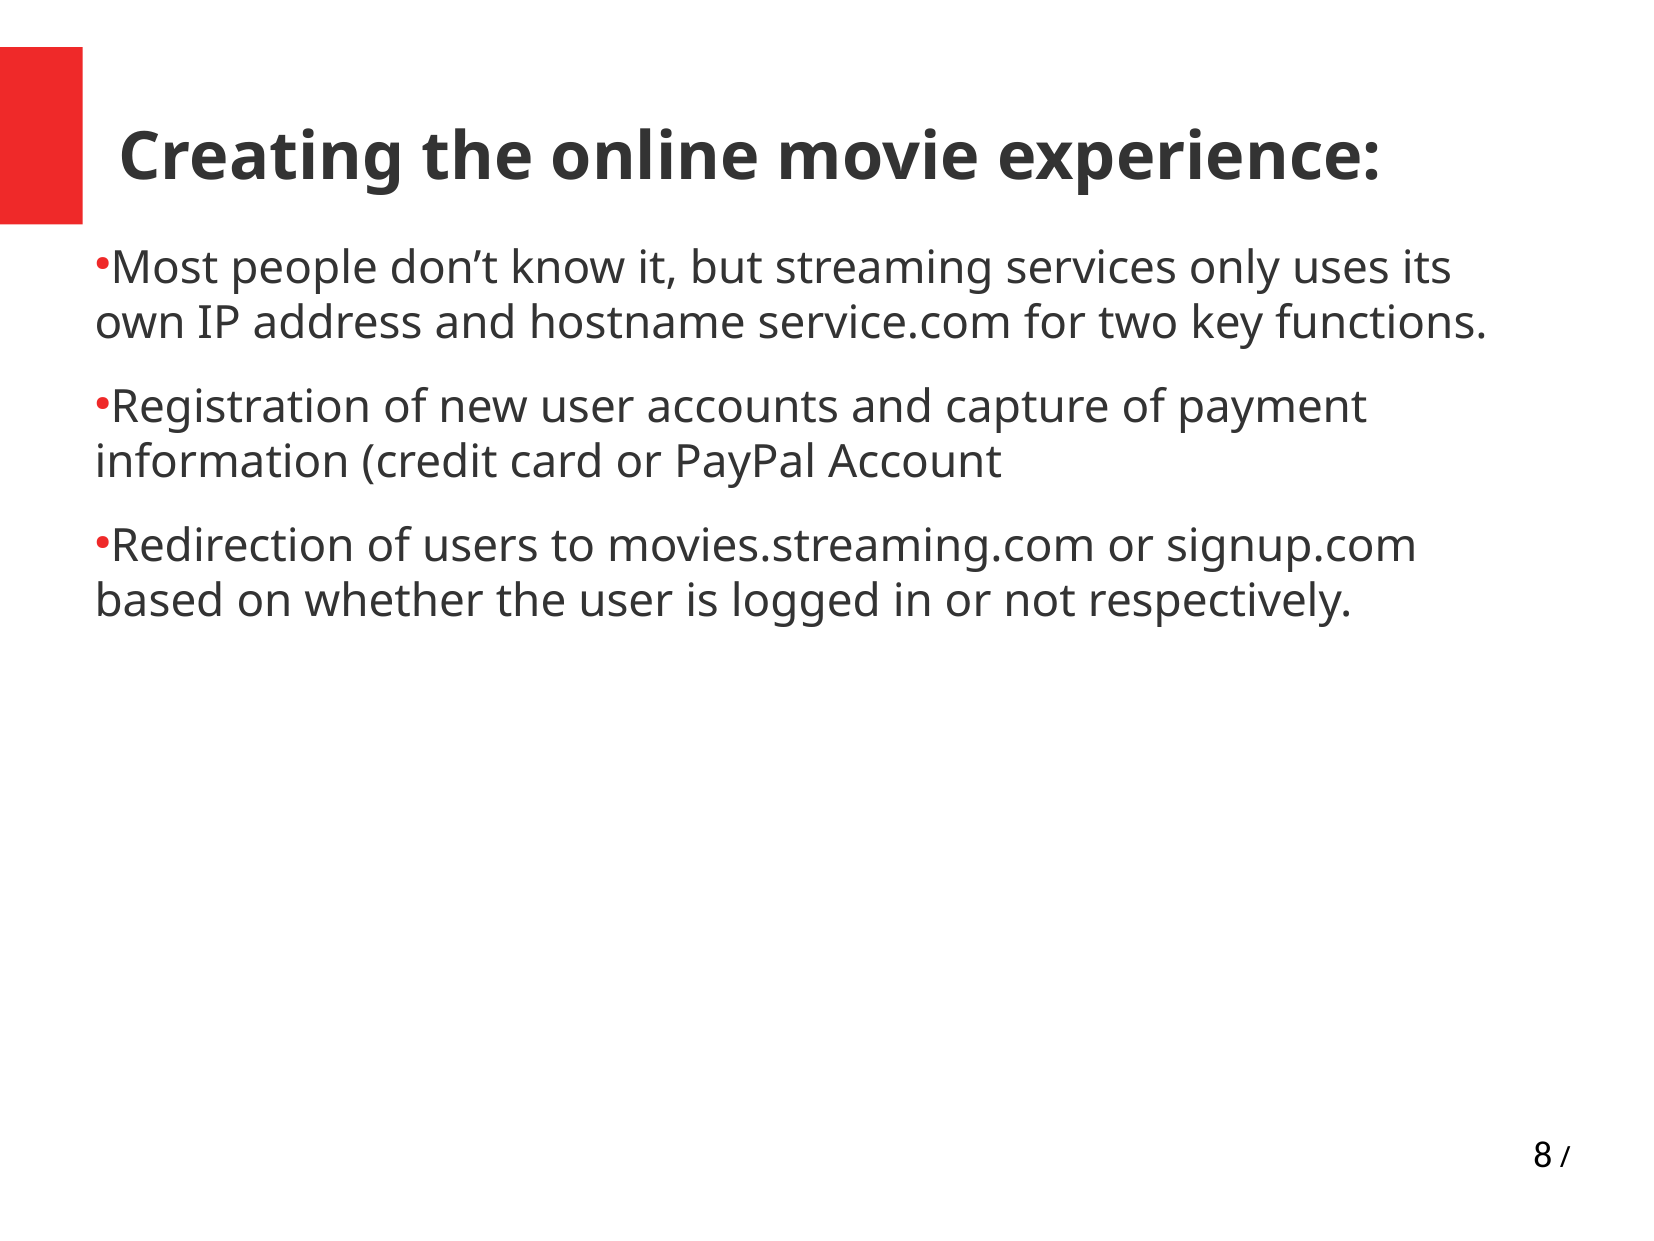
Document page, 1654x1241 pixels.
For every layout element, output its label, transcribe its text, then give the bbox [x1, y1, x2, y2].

title Creating the online movie experience: [118, 49, 1571, 257]
list Most people don’t know it, but streaming services only uses its own IP address and hostname service.com for two key functions. Registration of new user accounts and capture of payment information (credit card or PayPal Account Redirection of users to movies.streaming.com or signup.com based on whether the user is logged in or not respectively. [94, 237, 1512, 957]
text_box 8 / [1185, 1129, 1571, 1216]
